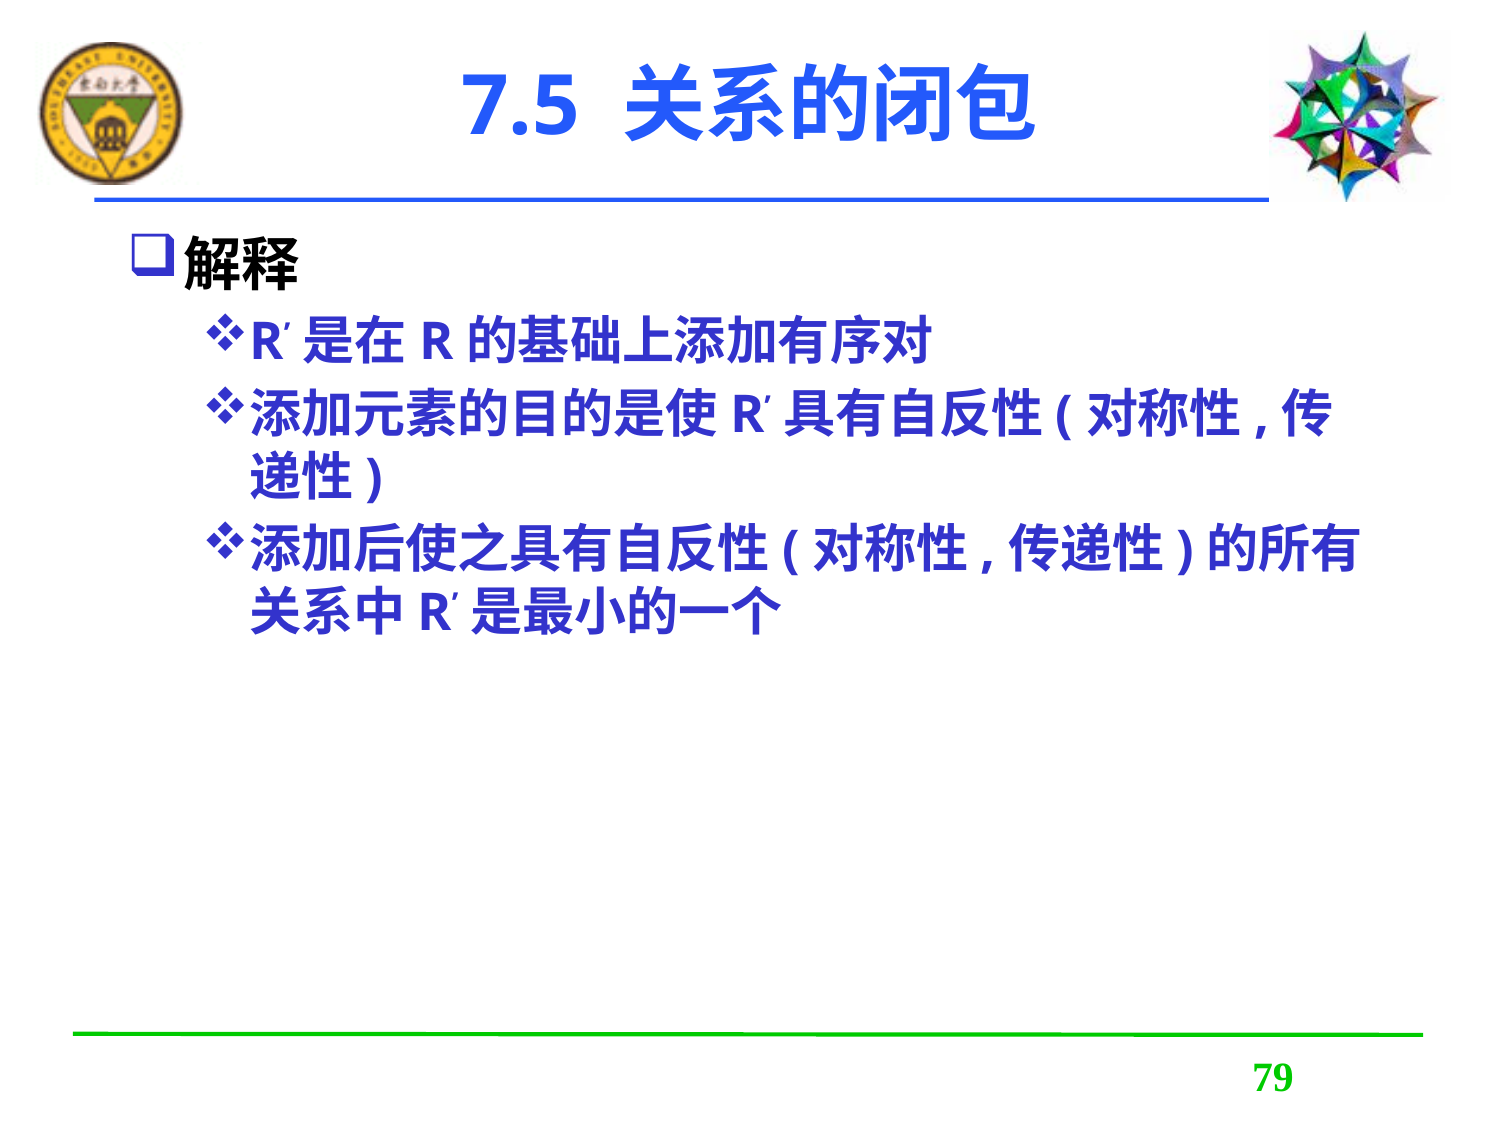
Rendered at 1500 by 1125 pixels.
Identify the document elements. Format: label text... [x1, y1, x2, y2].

picture [1269, 30, 1451, 202]
list 解释 R’是在R的基础上添加有序对 添加元素的目的是使R’具有自反性(对称性,传递性) 添加后使之具有自反性(对称性,传递性)的所有关系中R’是最小的一个 [111, 219, 1388, 1024]
title 7.5 关系的闭包 [111, 6, 1388, 196]
picture [29, 42, 111, 185]
